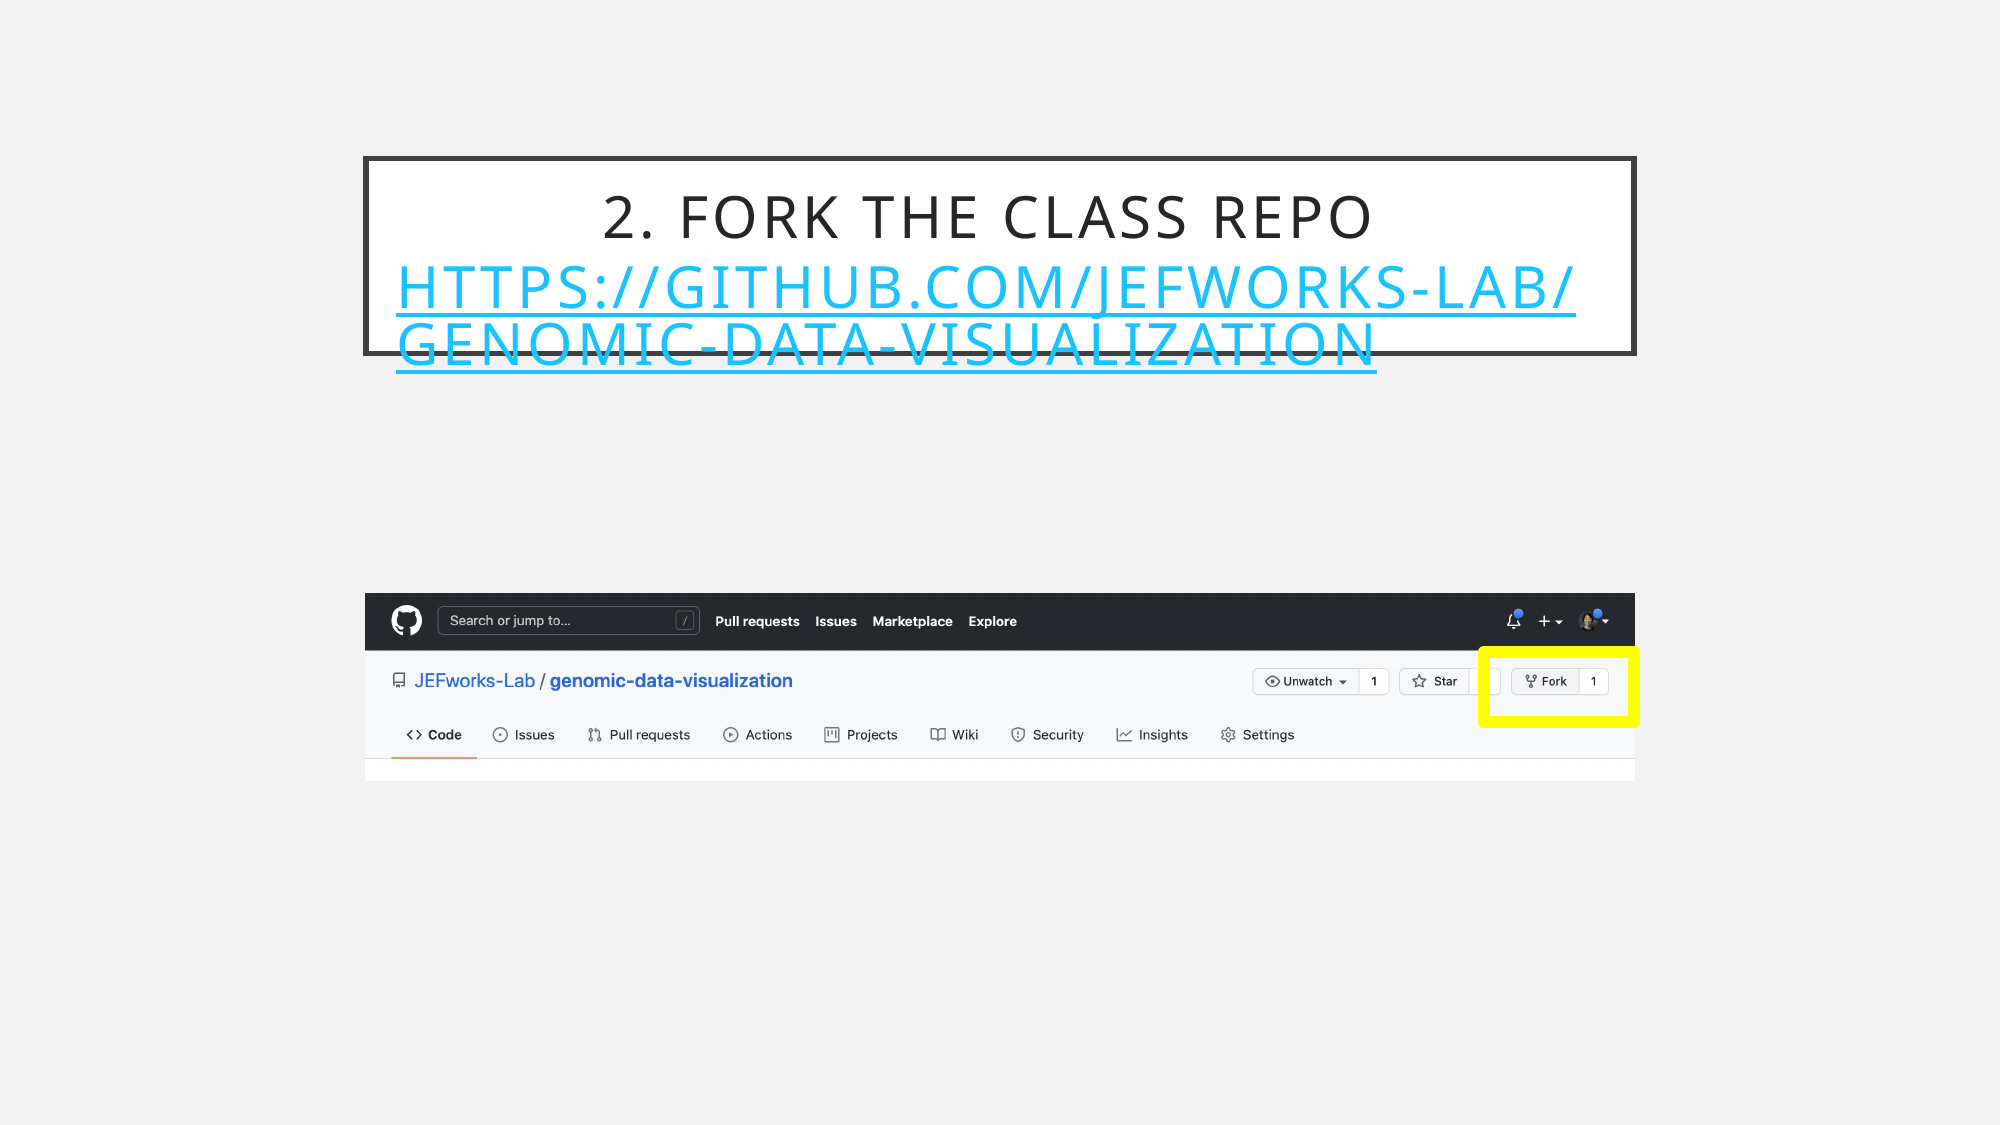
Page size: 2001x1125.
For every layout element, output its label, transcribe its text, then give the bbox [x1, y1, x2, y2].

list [365, 593, 1635, 781]
title 2. Fork the class repo https://github.com/JEFworks-Lab/genomic-data-visualization [363, 156, 1637, 356]
